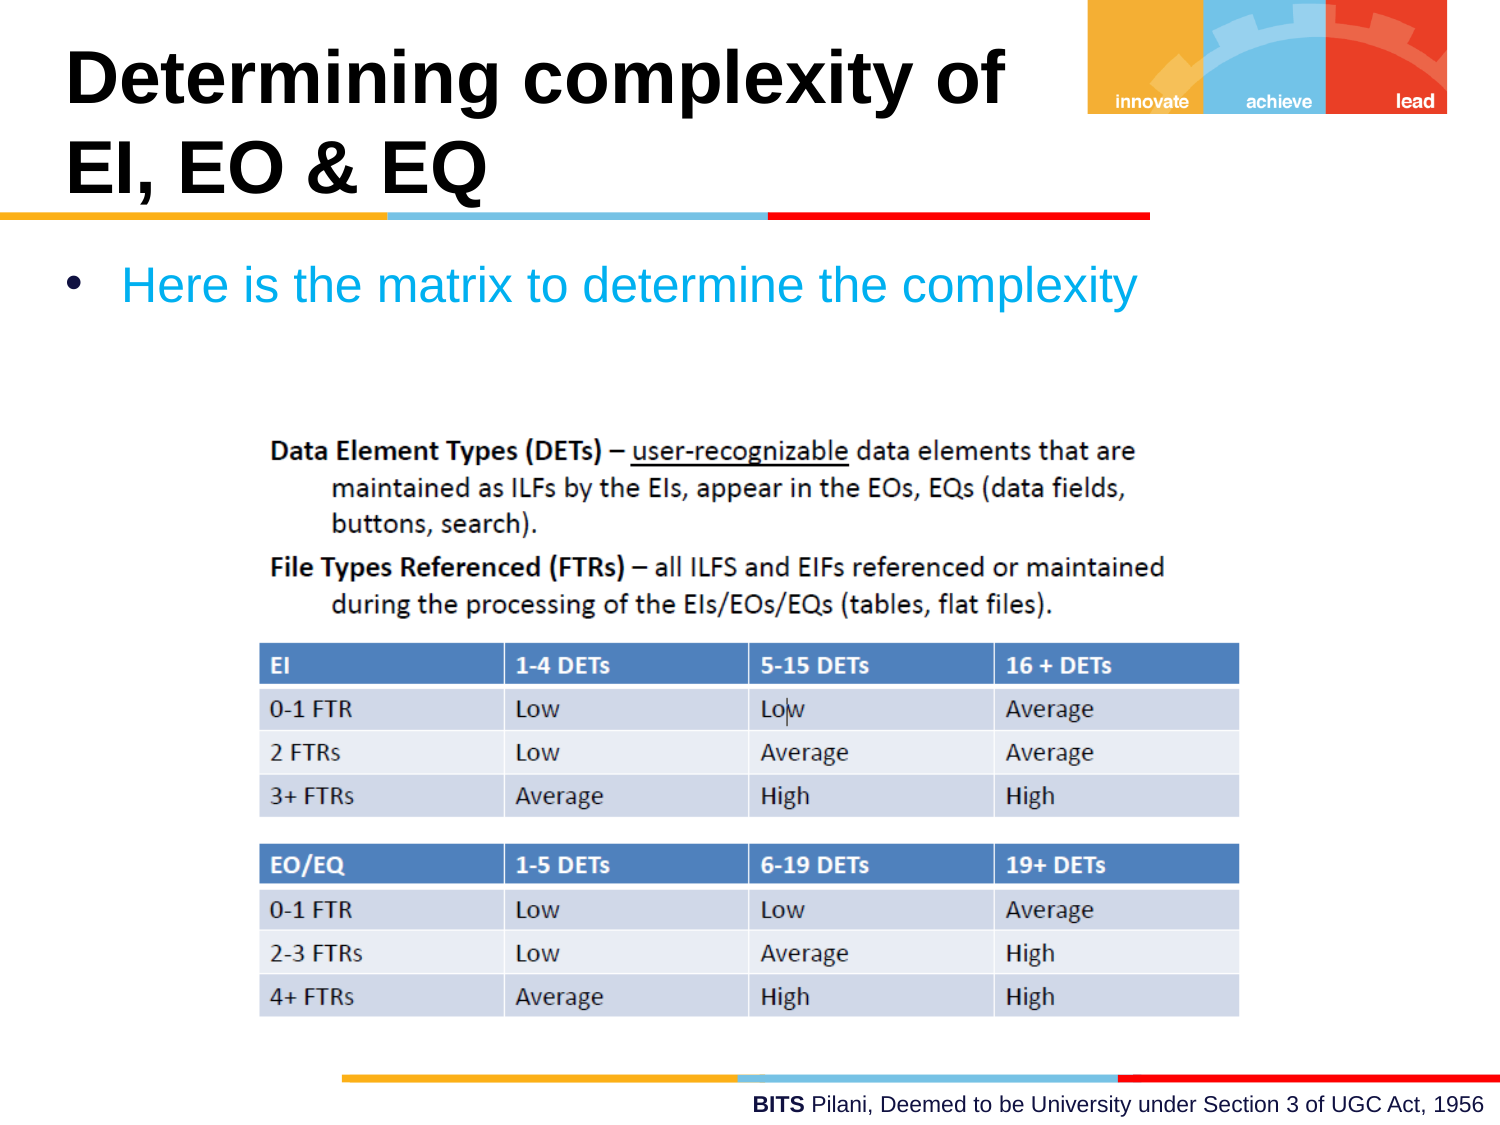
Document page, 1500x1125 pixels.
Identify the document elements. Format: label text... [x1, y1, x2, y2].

list Determining complexity of EI, EO & EQ [50, 24, 1088, 213]
picture [243, 432, 1247, 1023]
list Here is the matrix to determine the complexity [50, 245, 1400, 409]
picture [1087, 0, 1448, 114]
